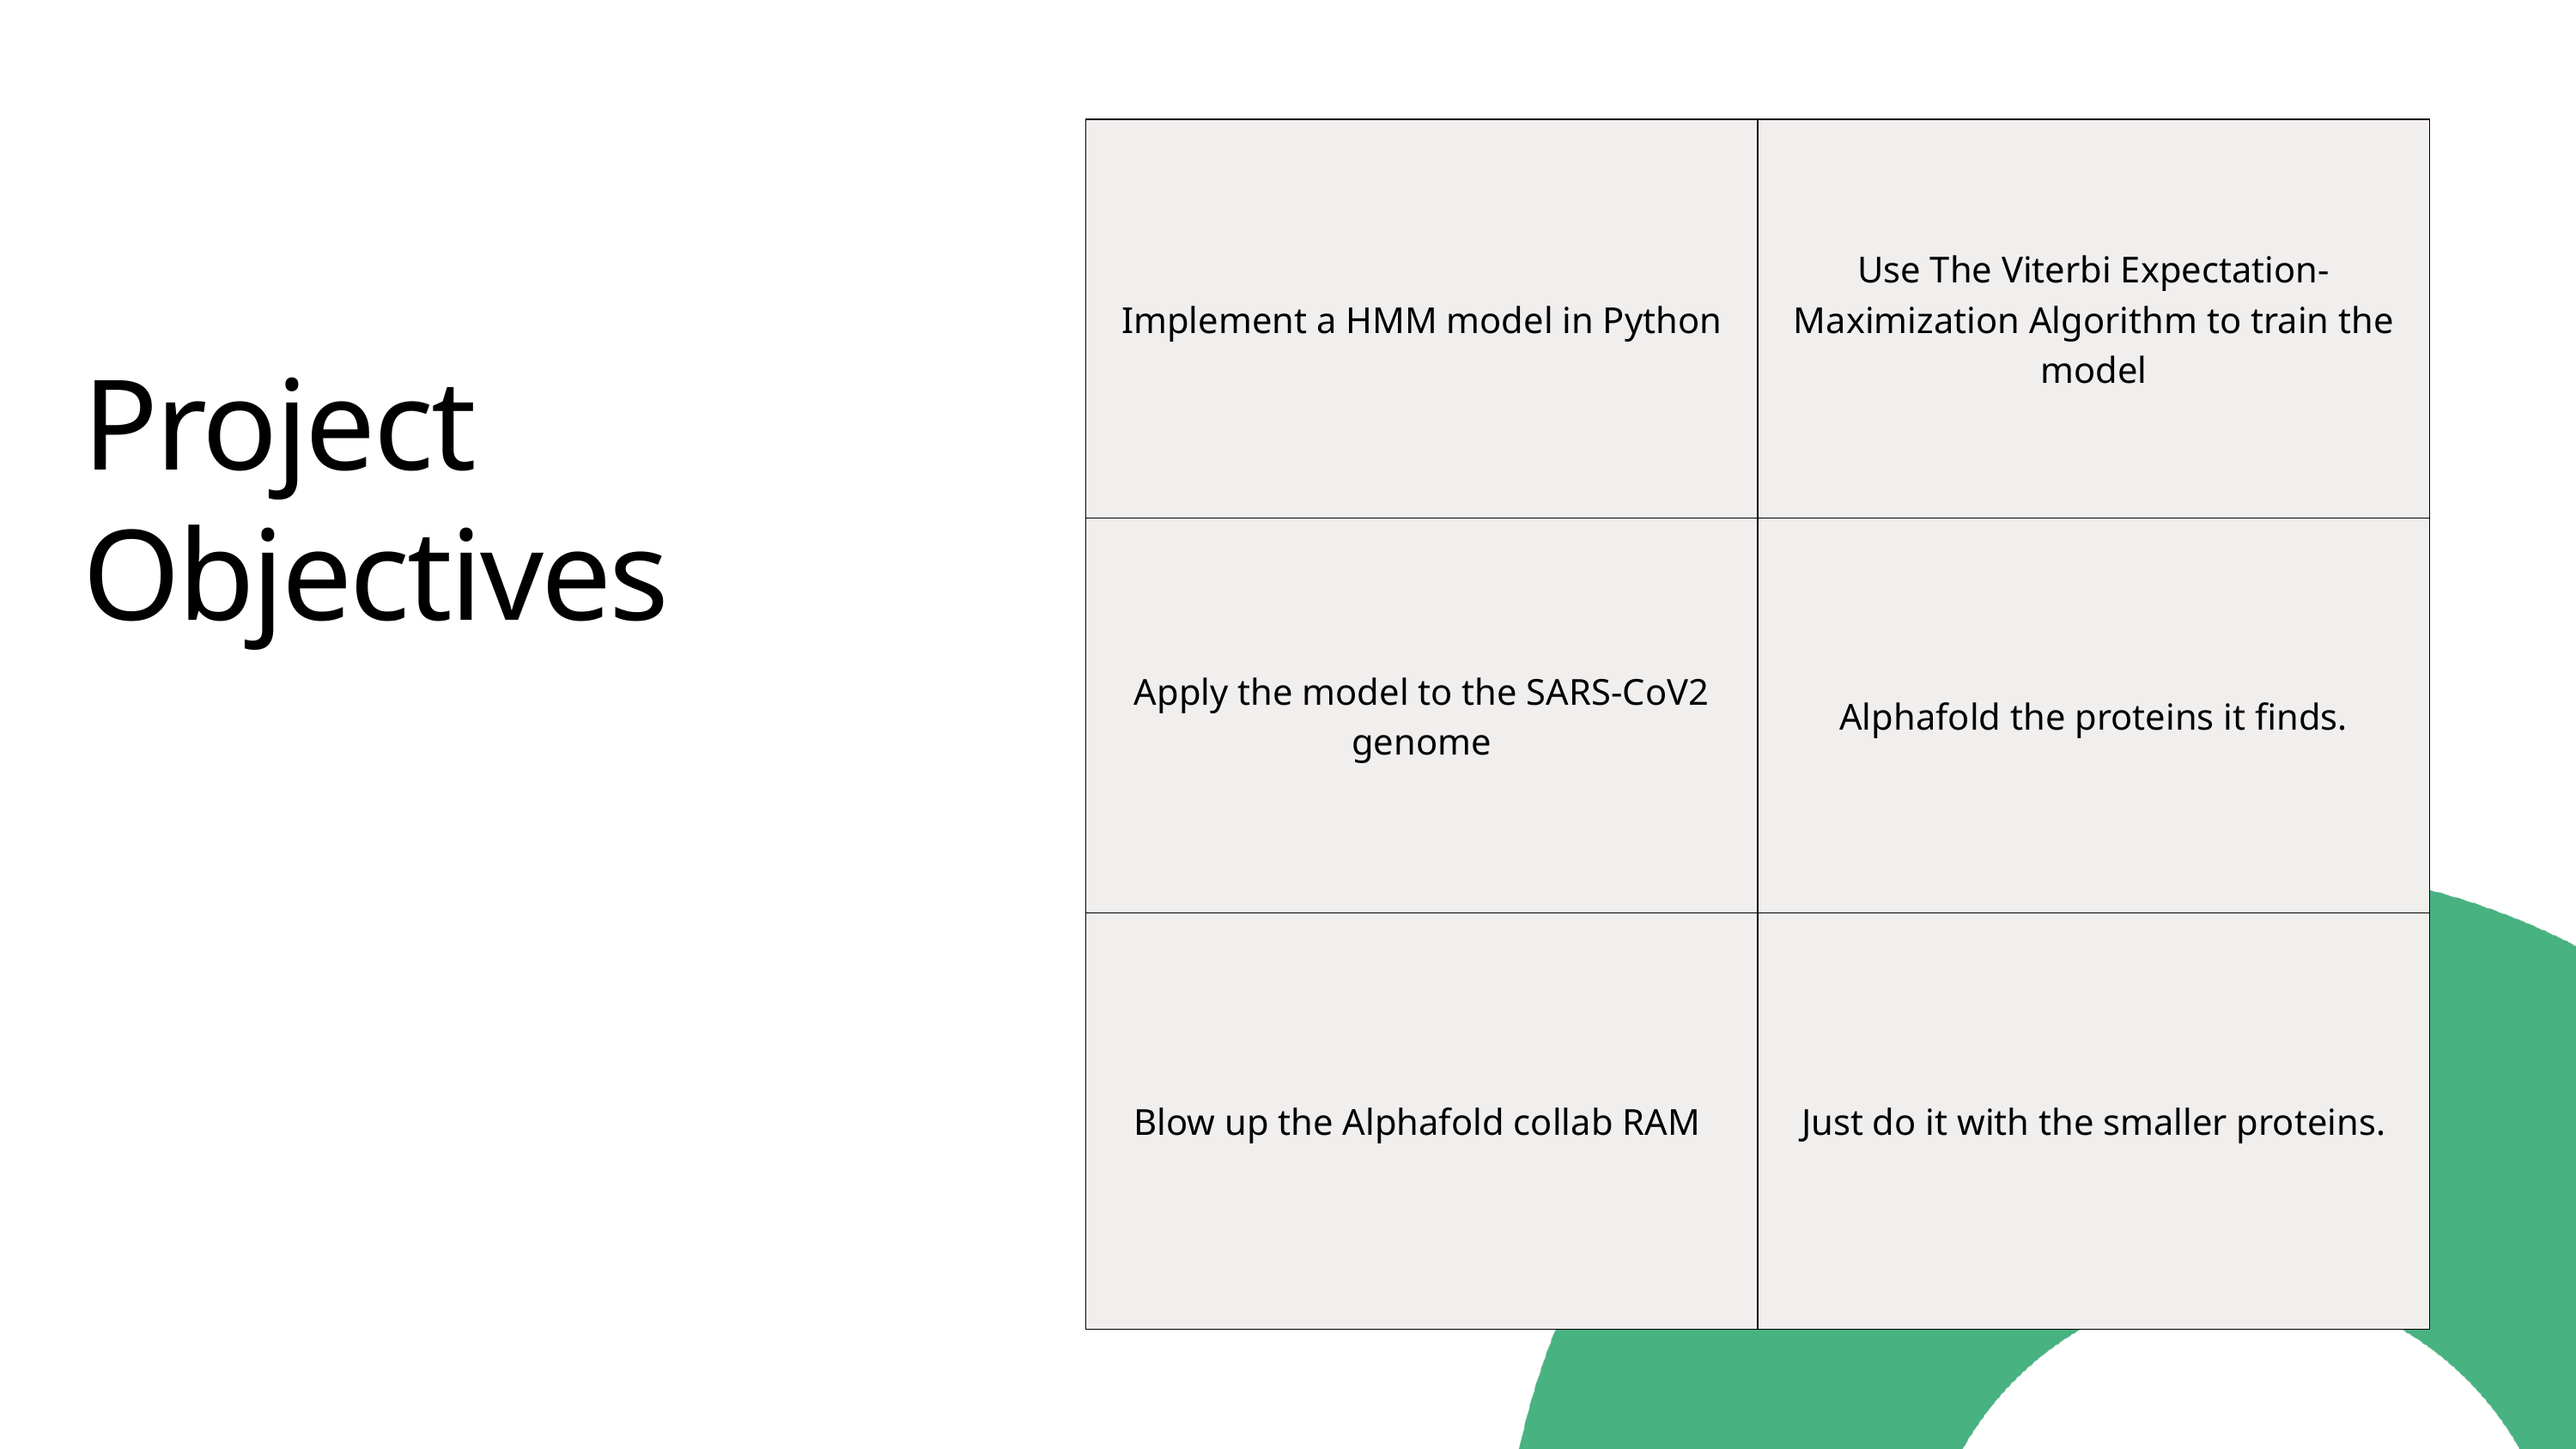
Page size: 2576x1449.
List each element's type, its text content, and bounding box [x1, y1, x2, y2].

table_cell Blow up the Alphafold collab RAM [1086, 913, 1757, 1329]
text_box [1503, 865, 2576, 1449]
text_box Project Objectives [82, 344, 802, 646]
table_header Use The Viterbi Expectation-Maximization Algorithm to train the model [1759, 120, 2429, 518]
table_header Implement a HMM model in Python [1086, 120, 1757, 518]
table_cell Apply the model to the SARS-CoV2 genome [1086, 518, 1757, 912]
table_cell Alphafold the proteins it finds. [1759, 518, 2429, 912]
table_cell Just do it with the smaller proteins. [1759, 913, 2429, 1329]
